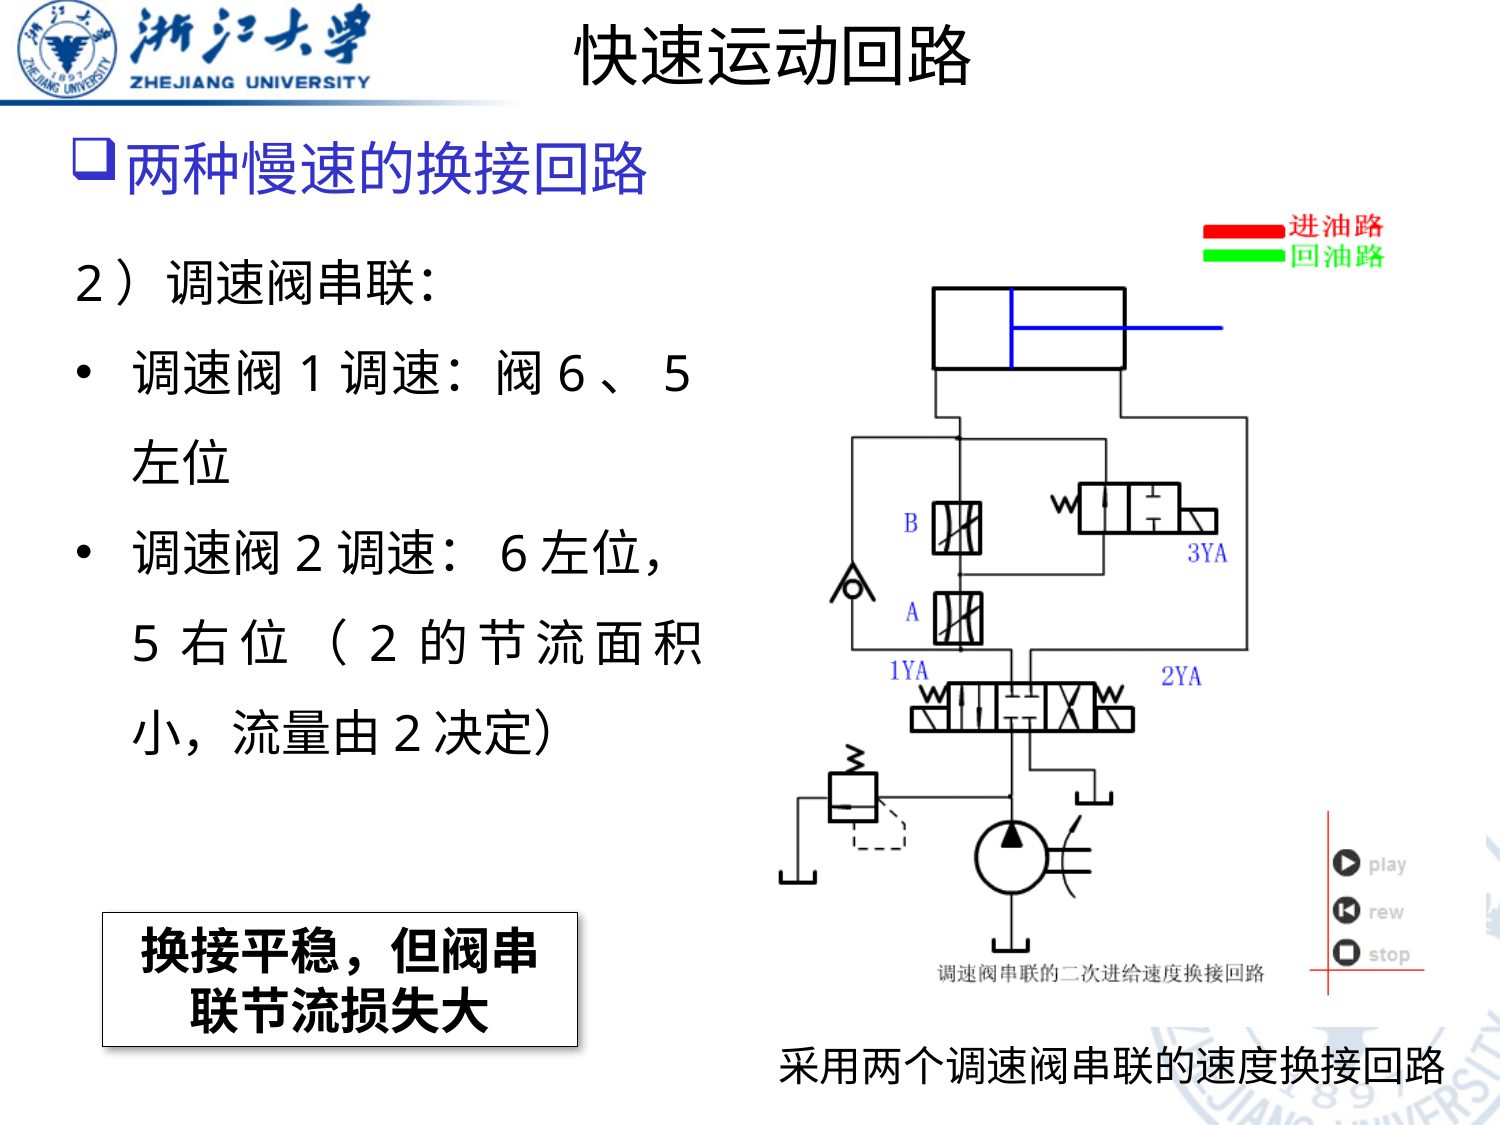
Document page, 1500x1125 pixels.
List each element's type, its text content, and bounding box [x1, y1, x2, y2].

title 快速运动回路 [241, 3, 1305, 106]
text_box 两种慢速的换接回路 [53, 124, 897, 256]
text_box 采用两个调速阀串联的速度换接回路 [698, 1032, 1500, 1098]
text_box 换接平稳，但阀串联节流损失大 [102, 912, 578, 1047]
picture [0, 0, 1500, 1125]
text_box 2）调速阀串联： 调速阀1调速：阀6、5左位 调速阀2调速：6左位，5右位（2的节流面积小，流量由2决定） [60, 213, 719, 769]
